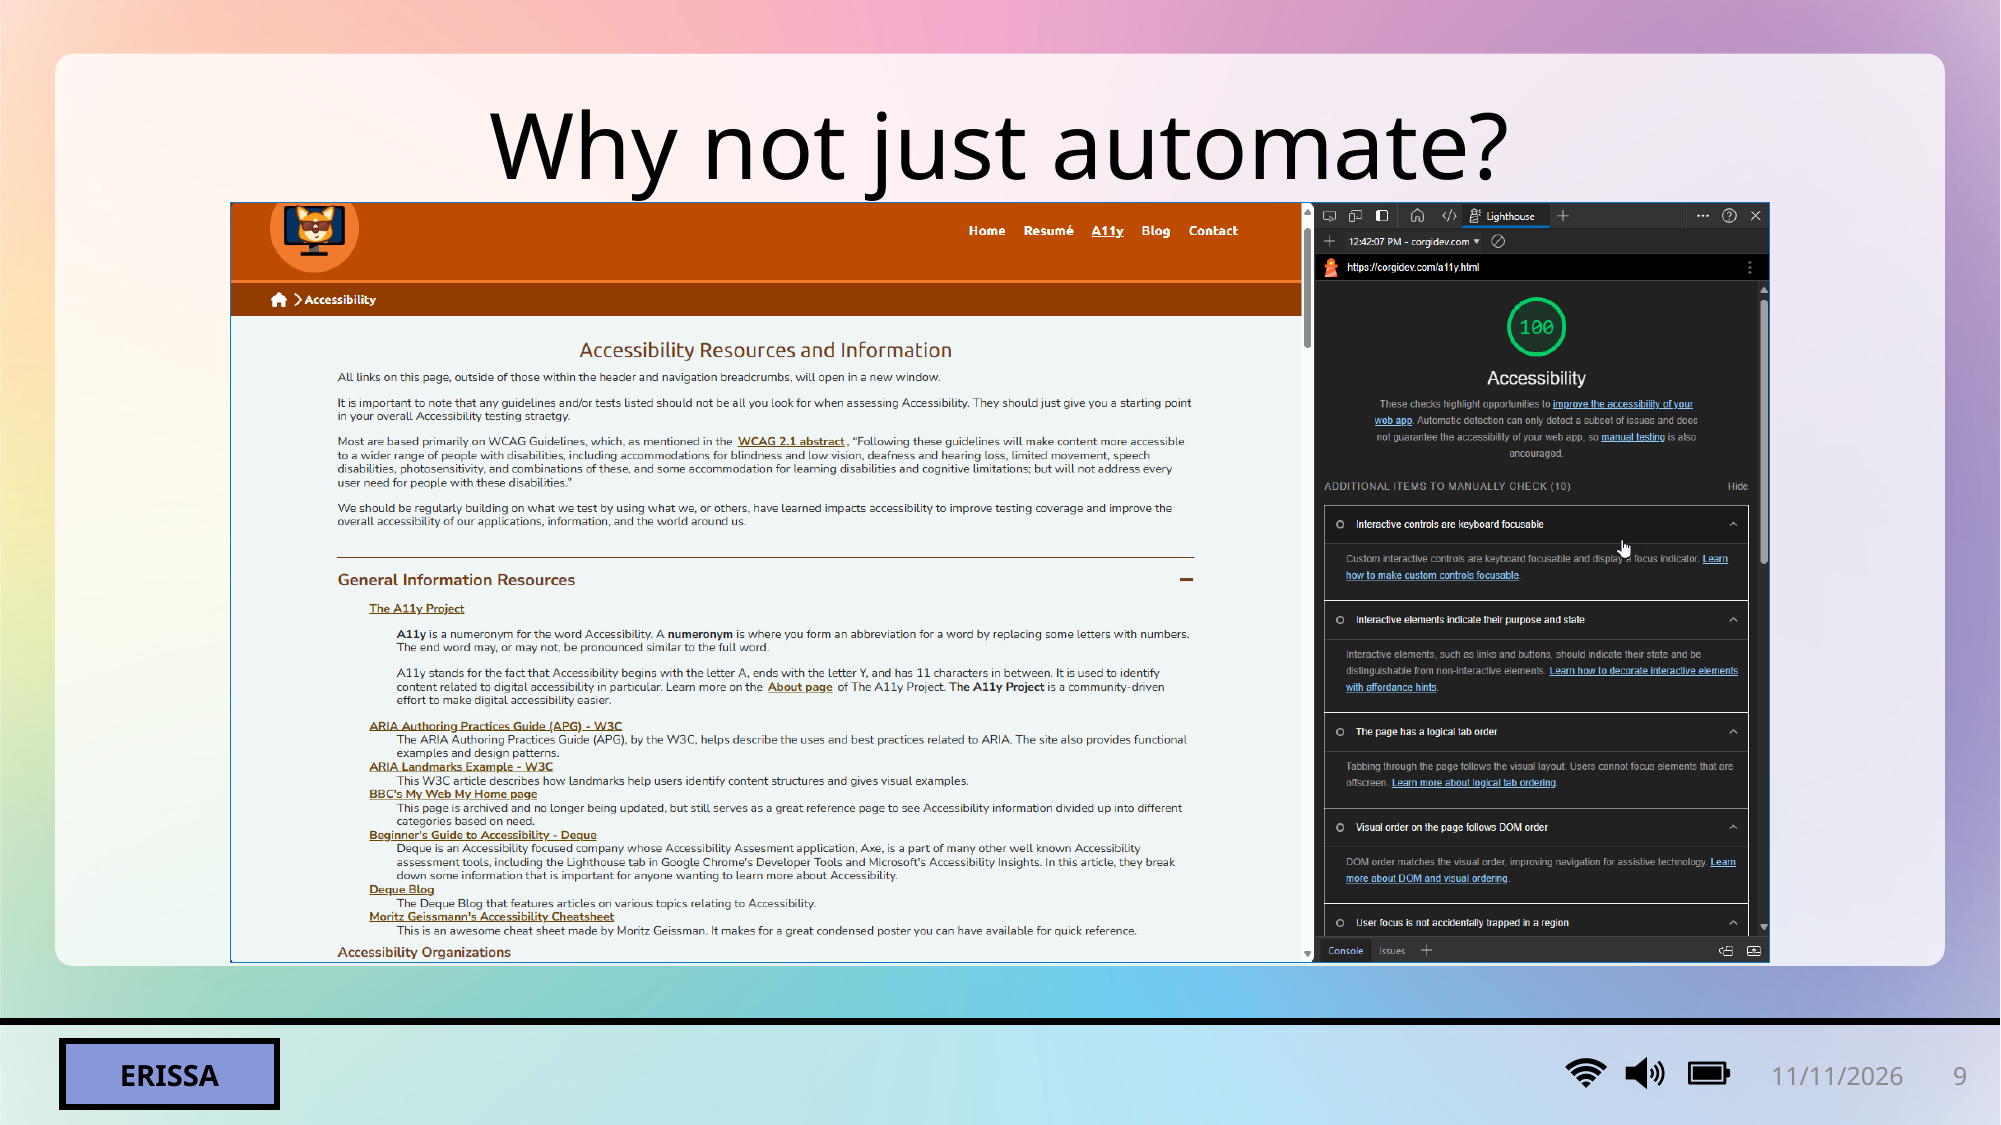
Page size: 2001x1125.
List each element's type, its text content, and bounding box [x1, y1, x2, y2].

list Erissa [59, 1038, 280, 1110]
picture [1686, 1050, 1731, 1096]
picture [1624, 1050, 1670, 1096]
picture [1563, 1050, 1609, 1096]
title Why not just automate? [105, 81, 1895, 219]
picture [0, 0, 2001, 1125]
slide_number 9 [1918, 1021, 2000, 1125]
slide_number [1731, 1021, 1918, 1125]
